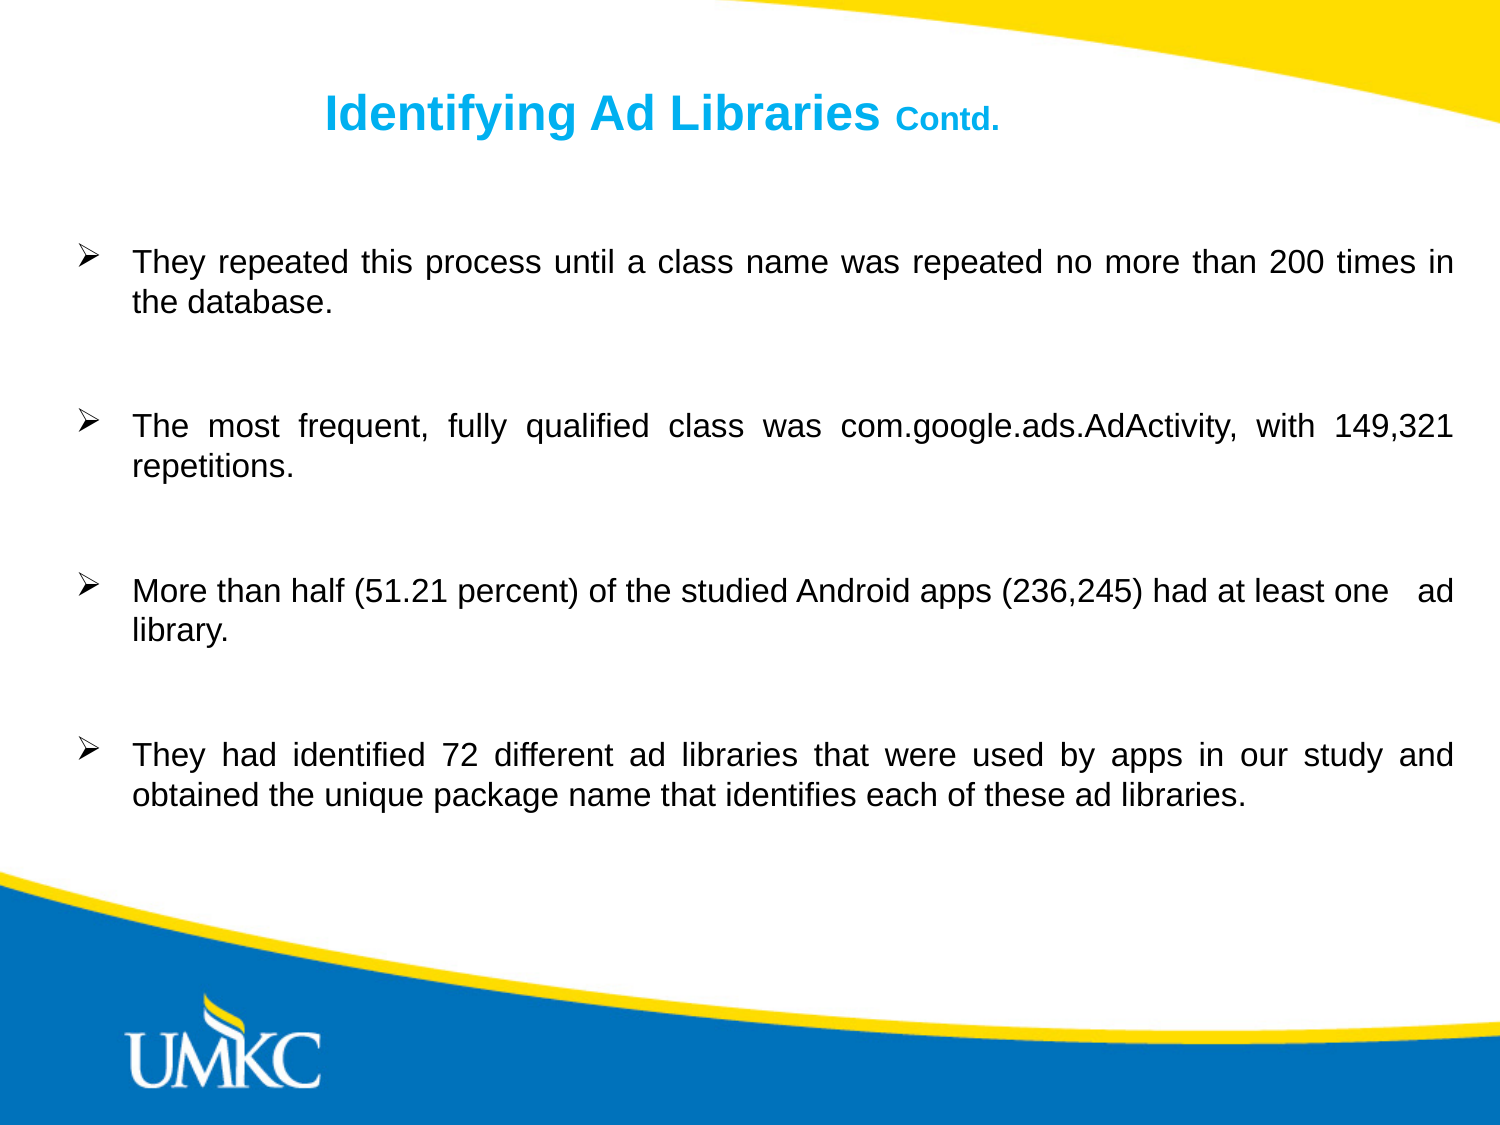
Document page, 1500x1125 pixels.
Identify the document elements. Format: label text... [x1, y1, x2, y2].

picture [0, 0, 1500, 1125]
text_box They had identified 72 different ad libraries that were used by apps in our study and obtained the unique package name that identifies each of these ad libraries. [60, 725, 1472, 840]
text_box Identifying Ad Libraries Contd. [239, 72, 1086, 182]
text_box More than half (51.21 percent) of the studied Android apps (236,245) had at least one ad library. [60, 561, 1472, 676]
text_box They repeated this process until a class name was repeated no more than 200 times in the database. [60, 232, 1472, 347]
text_box The most frequent, fully qualified class was com.google.ads.AdActivity, with 149,321 repetitions. [60, 396, 1472, 511]
